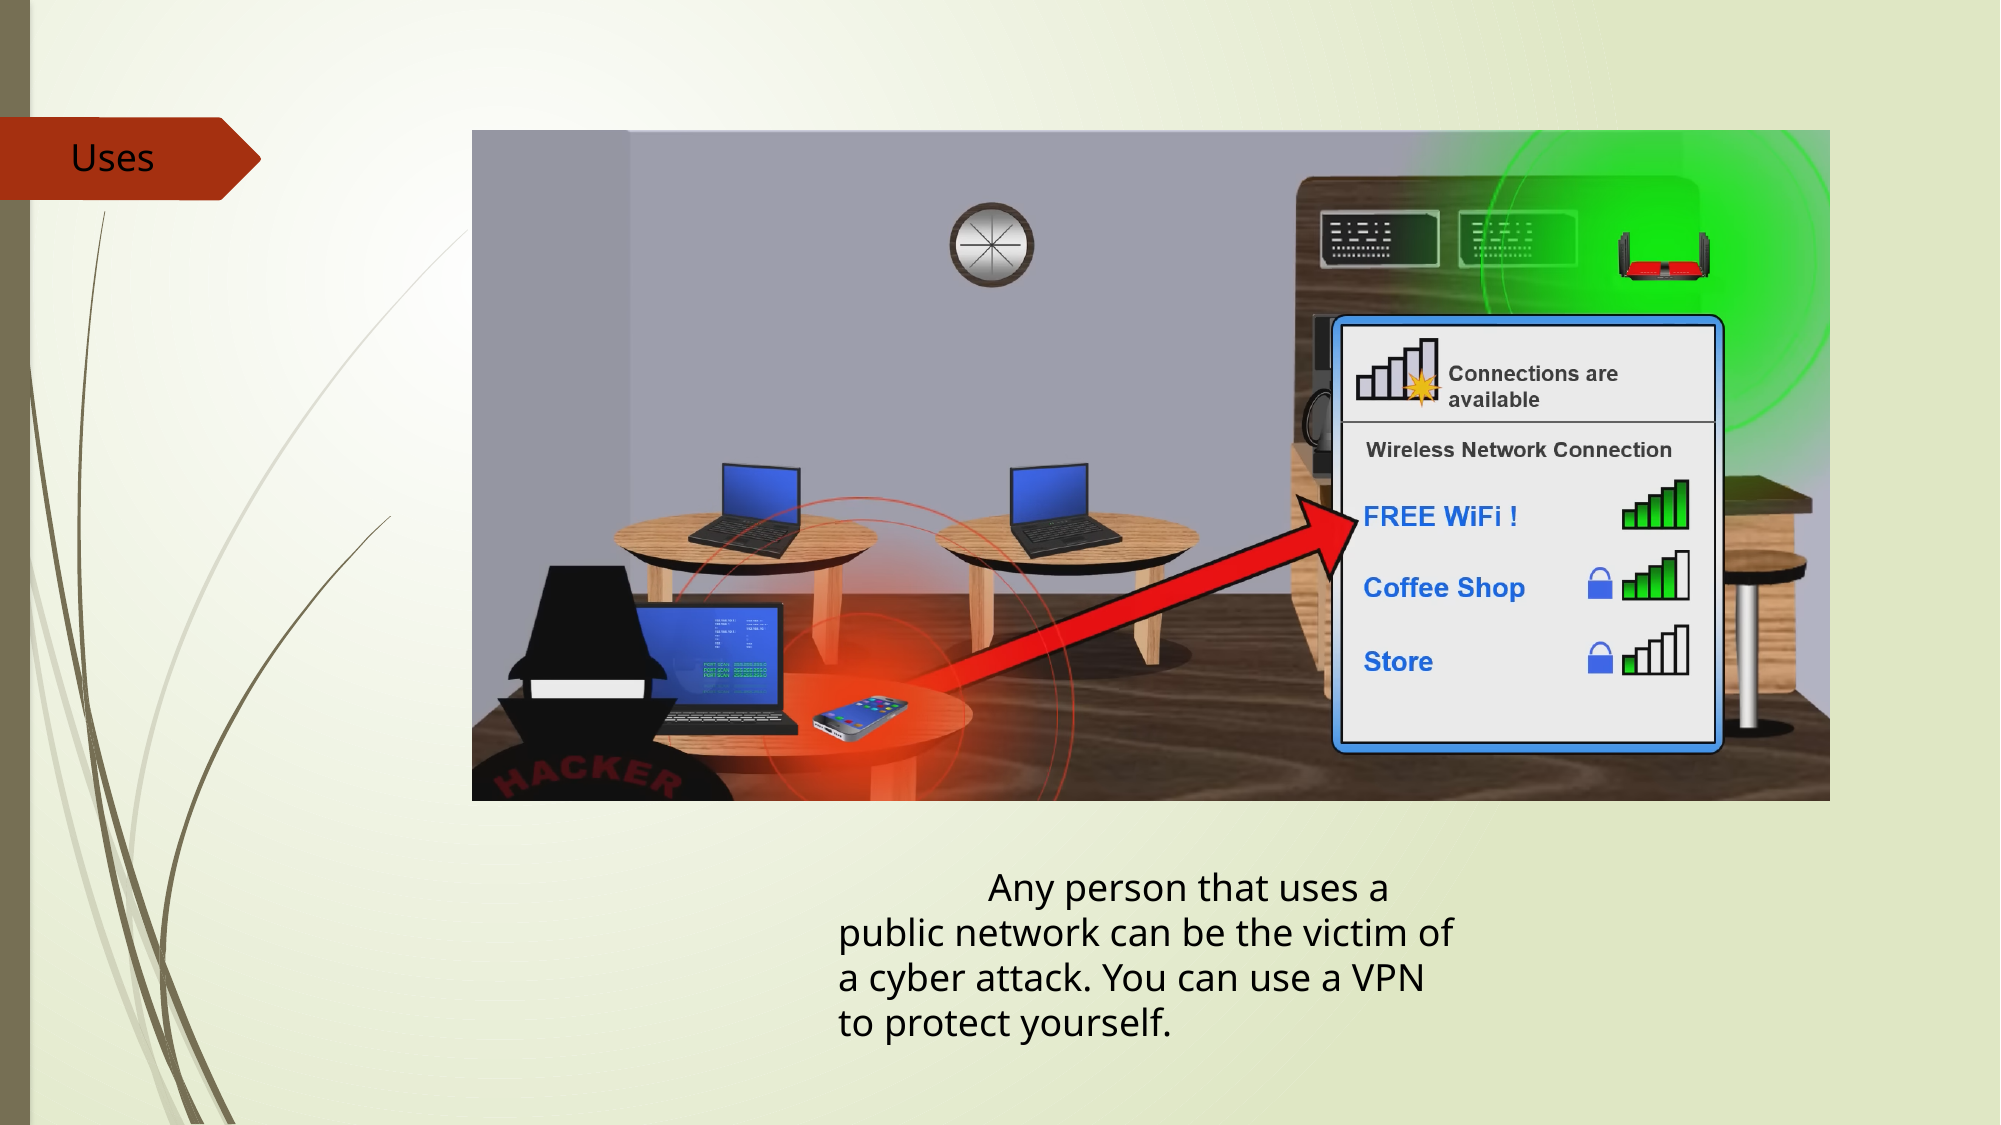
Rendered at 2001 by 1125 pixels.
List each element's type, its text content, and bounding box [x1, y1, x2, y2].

text_box Any person that uses a public network can be the victim of a cyber attack. You can use a VPN to protect yourself. [823, 856, 1479, 1052]
text_box Uses [55, 126, 170, 187]
picture [471, 130, 1831, 801]
